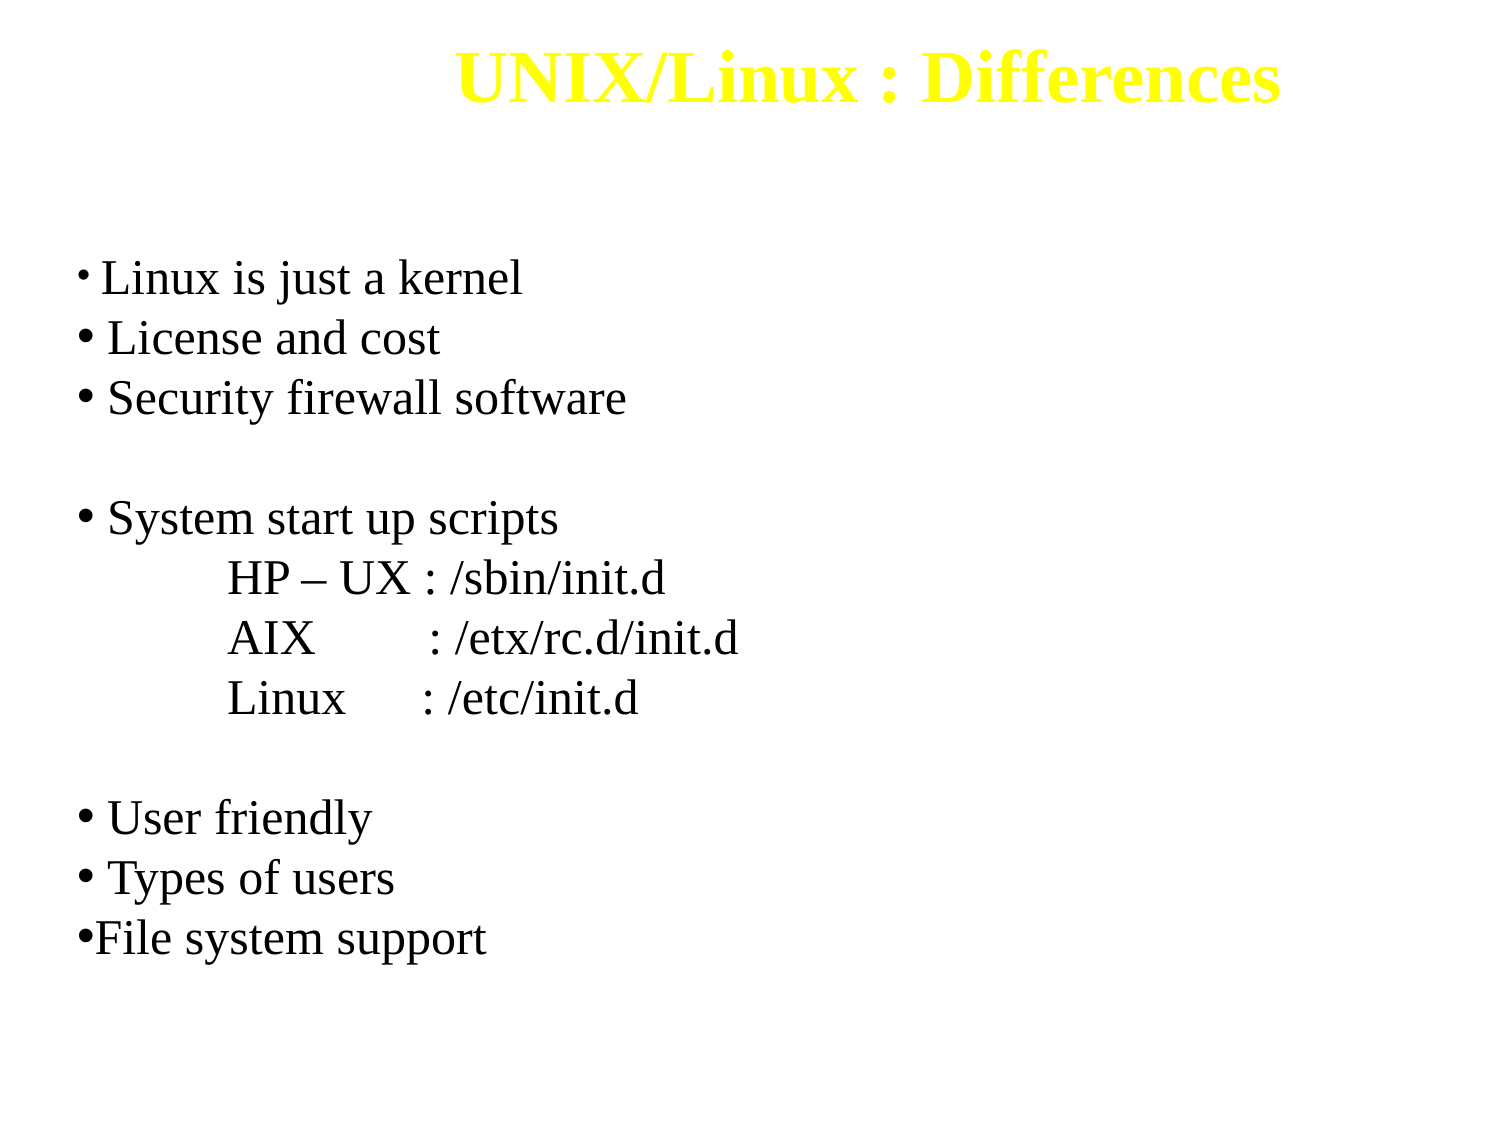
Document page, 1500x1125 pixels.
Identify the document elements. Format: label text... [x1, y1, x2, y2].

text_box UNIX/Linux : Differences [237, 0, 1500, 125]
text_box Linux is just a kernel License and cost Security firewall software System start up scripts HP – UX : /sbin/init.d AIX : /etx/rc.d/init.d Linux : /etc/init.d User friendly Types of users File system support [62, 237, 1263, 1063]
